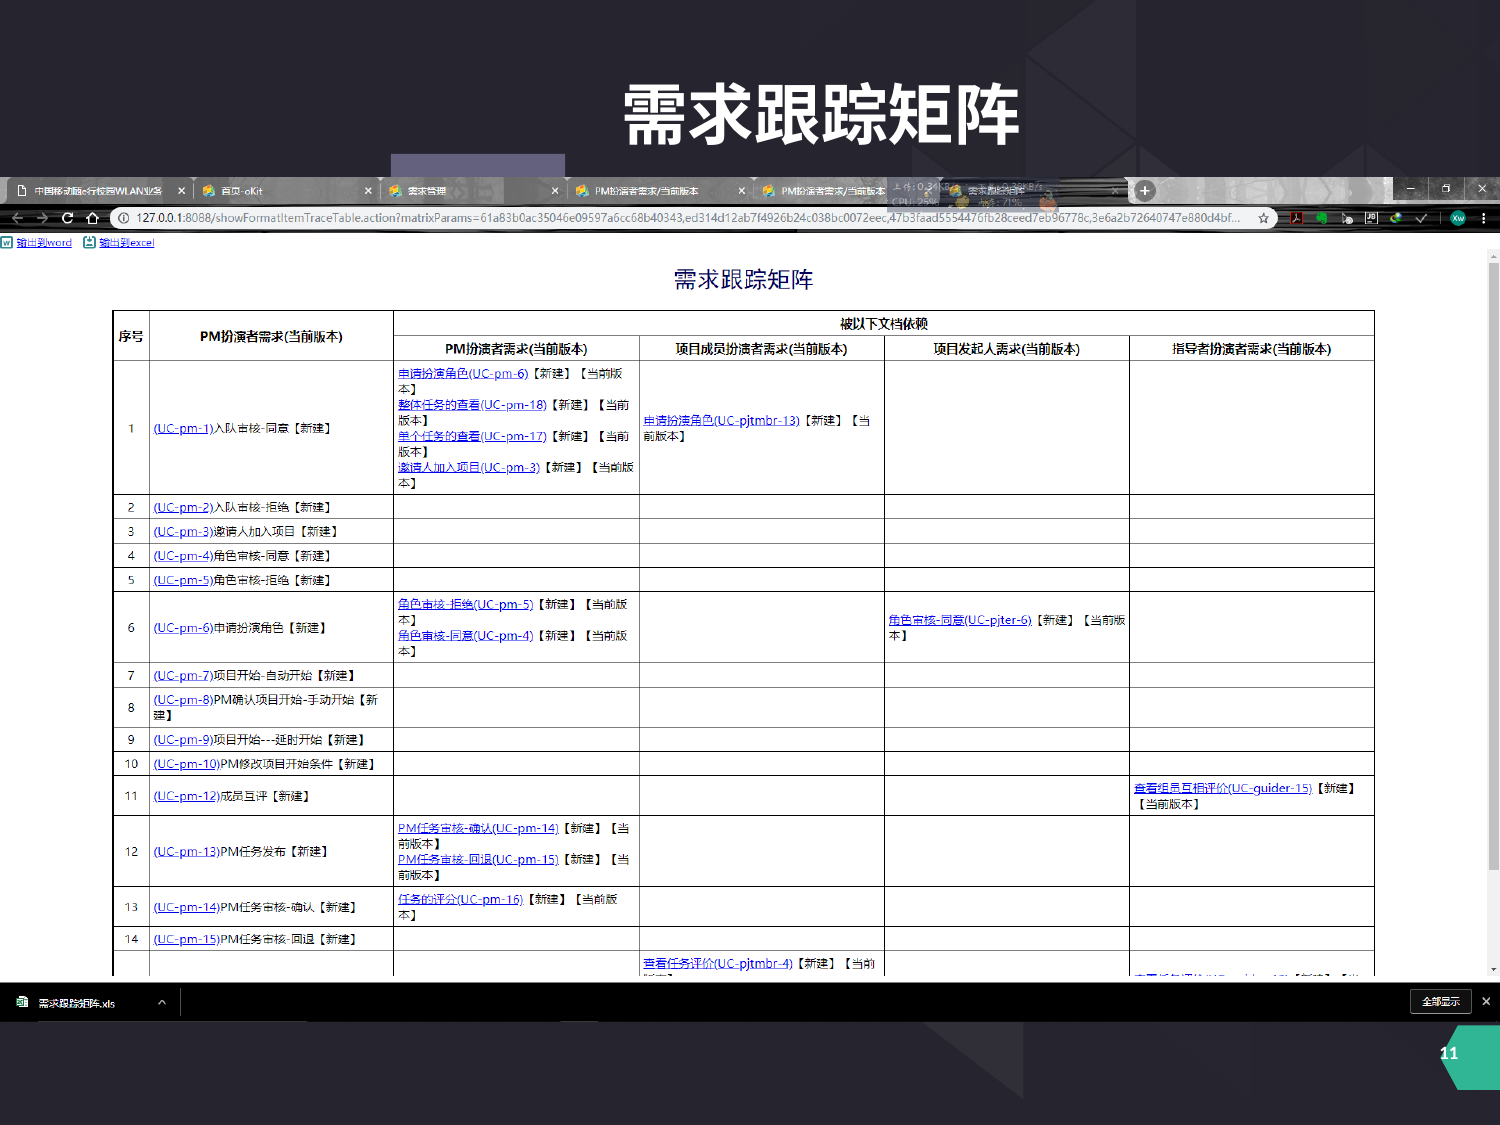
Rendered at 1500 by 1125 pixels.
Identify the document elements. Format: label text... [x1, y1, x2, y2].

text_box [390, 153, 566, 177]
picture [0, 177, 1500, 1022]
text_box 需求跟踪矩阵 [606, 65, 1182, 160]
